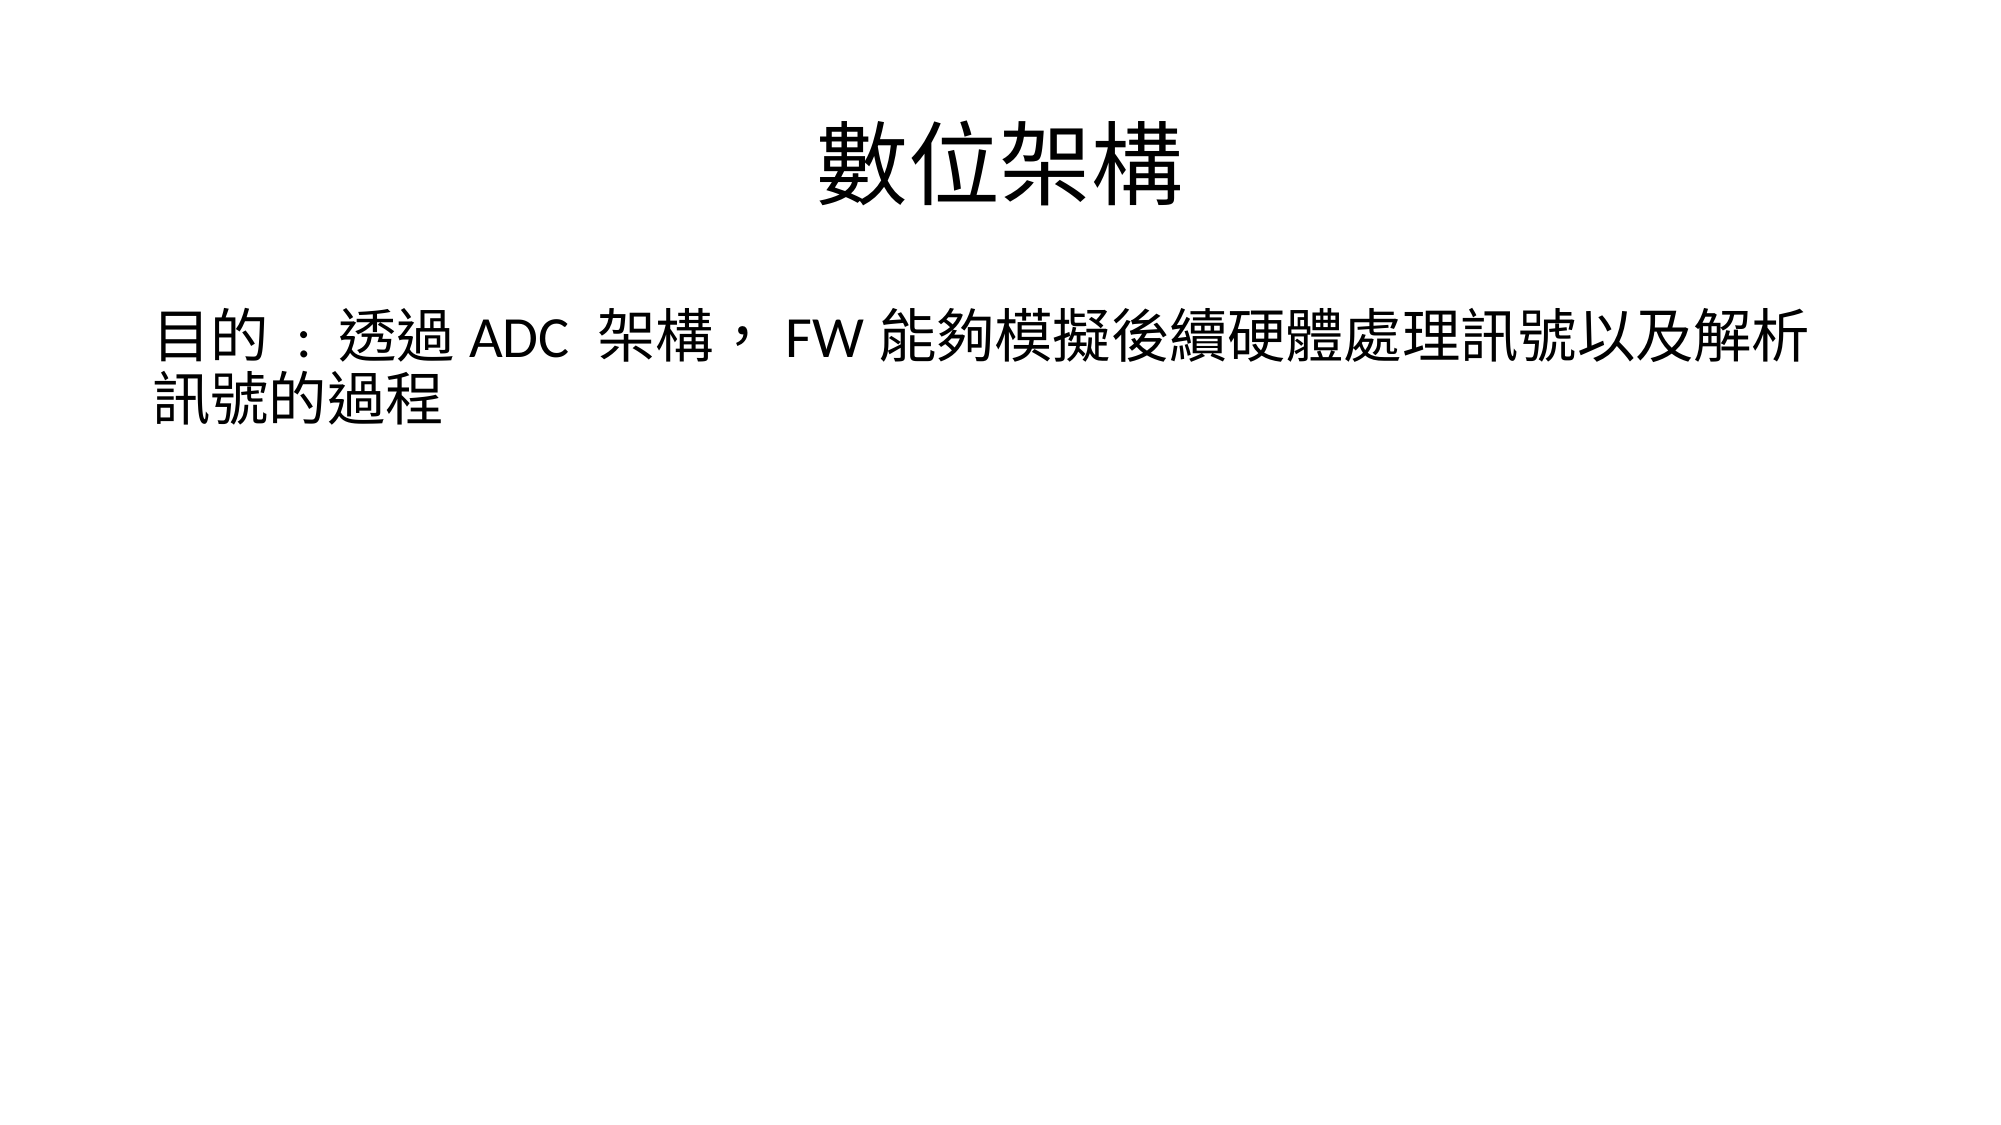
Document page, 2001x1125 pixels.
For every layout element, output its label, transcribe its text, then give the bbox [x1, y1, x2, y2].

list 目的 : 透過ADC 架構，FW能夠模擬後續硬體處理訊號以及解析訊號的過程 [137, 299, 1863, 1014]
title 數位架構 [137, 59, 1863, 278]
